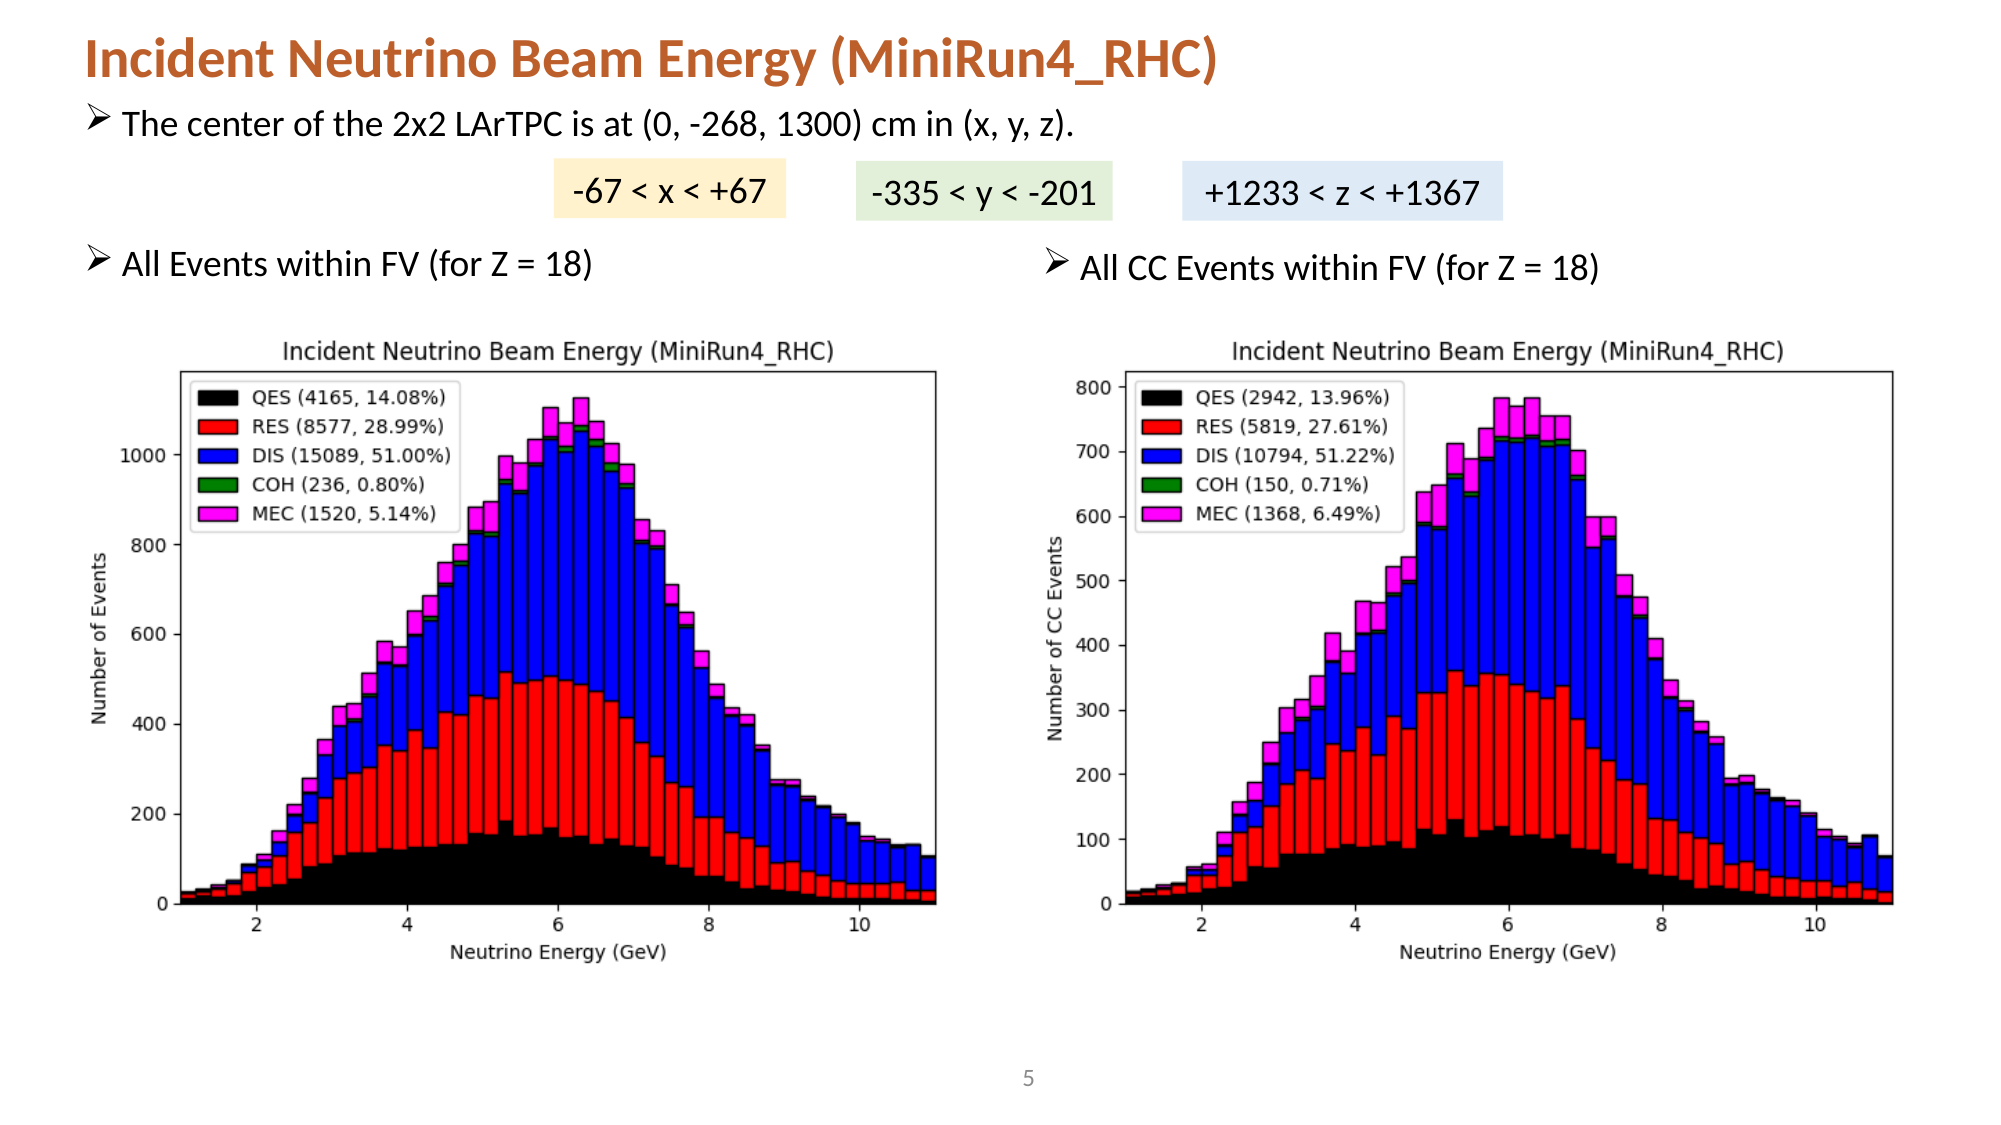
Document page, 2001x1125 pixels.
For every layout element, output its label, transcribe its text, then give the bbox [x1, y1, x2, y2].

list All CC Events within FV (for Z = 18) [1027, 240, 1913, 333]
picture [71, 333, 956, 970]
list The center of the 2x2 LArTPC is at (0, -268, 1300) cm in (x, y, z). [69, 96, 1913, 190]
picture [1027, 333, 1913, 970]
text_box -335 < y < -201 [856, 160, 1113, 221]
text_box -67 < x < +67 [553, 158, 787, 219]
list All Events within FV (for Z = 18) [69, 236, 954, 330]
text_box +1233 < z < +1367 [1182, 160, 1504, 221]
slide_number 5 [950, 1061, 1050, 1092]
title Incident Neutrino Beam Energy (MiniRun4_RHC) [69, 21, 1913, 96]
